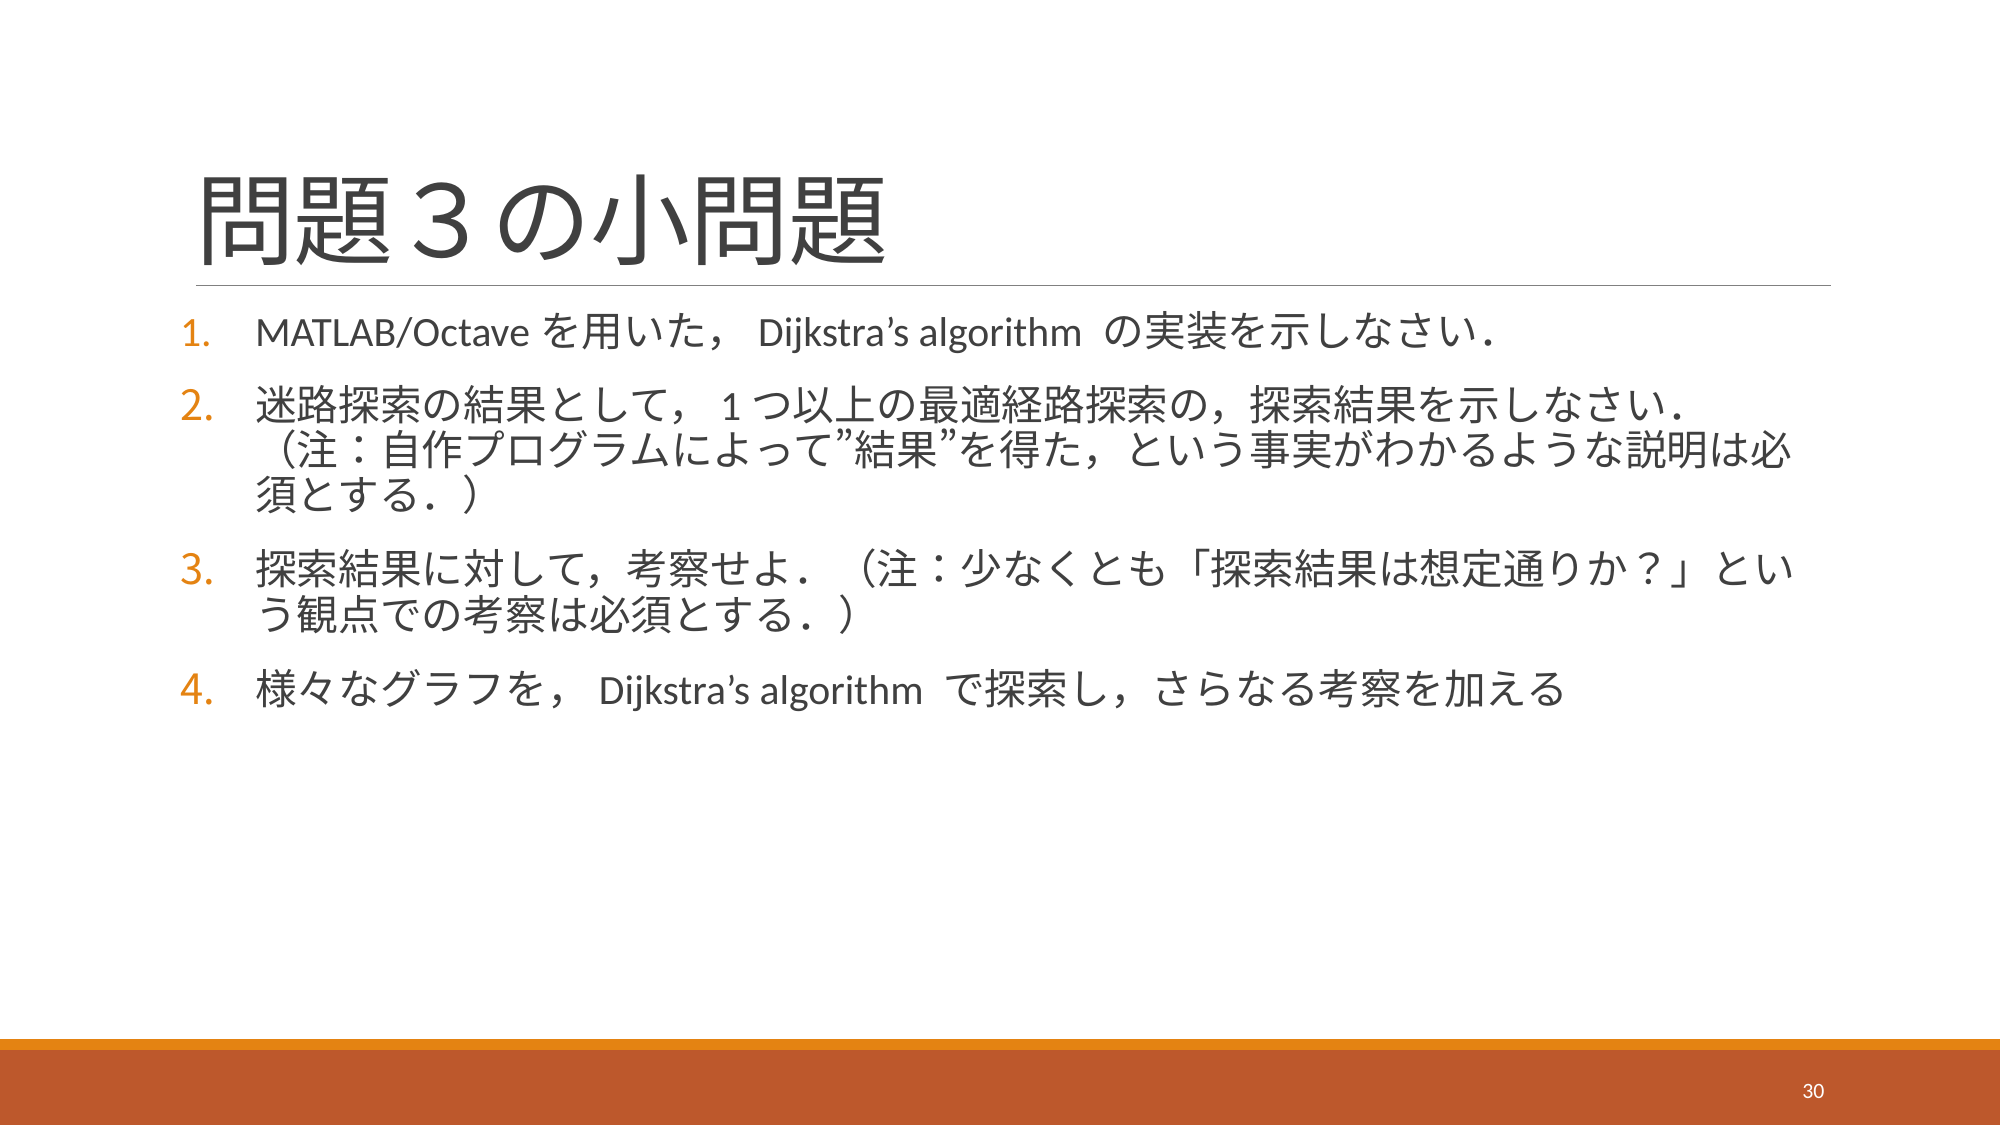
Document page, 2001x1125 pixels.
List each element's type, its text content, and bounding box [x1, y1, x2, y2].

slide_number 30 [1624, 1059, 1840, 1120]
list MATLAB/Octaveを用いた，Dijkstra’s algorithm の実装を示しなさい． 迷路探索の結果として，1つ以上の最適経路探索の，探索結果を示しなさい．（注：自作プログラムによって”結果”を得た，という事実がわかるような説明は必須とする．） 探索結果に対して，考察せよ．（注：少なくとも「探索結果は想定通りか？」という観点での考察は必須とする．） 様々なグラフを，Dijkstra’s algorithm で探索し，さらなる考察を加える [180, 302, 1830, 963]
title 問題３の小問題 [180, 47, 1830, 285]
